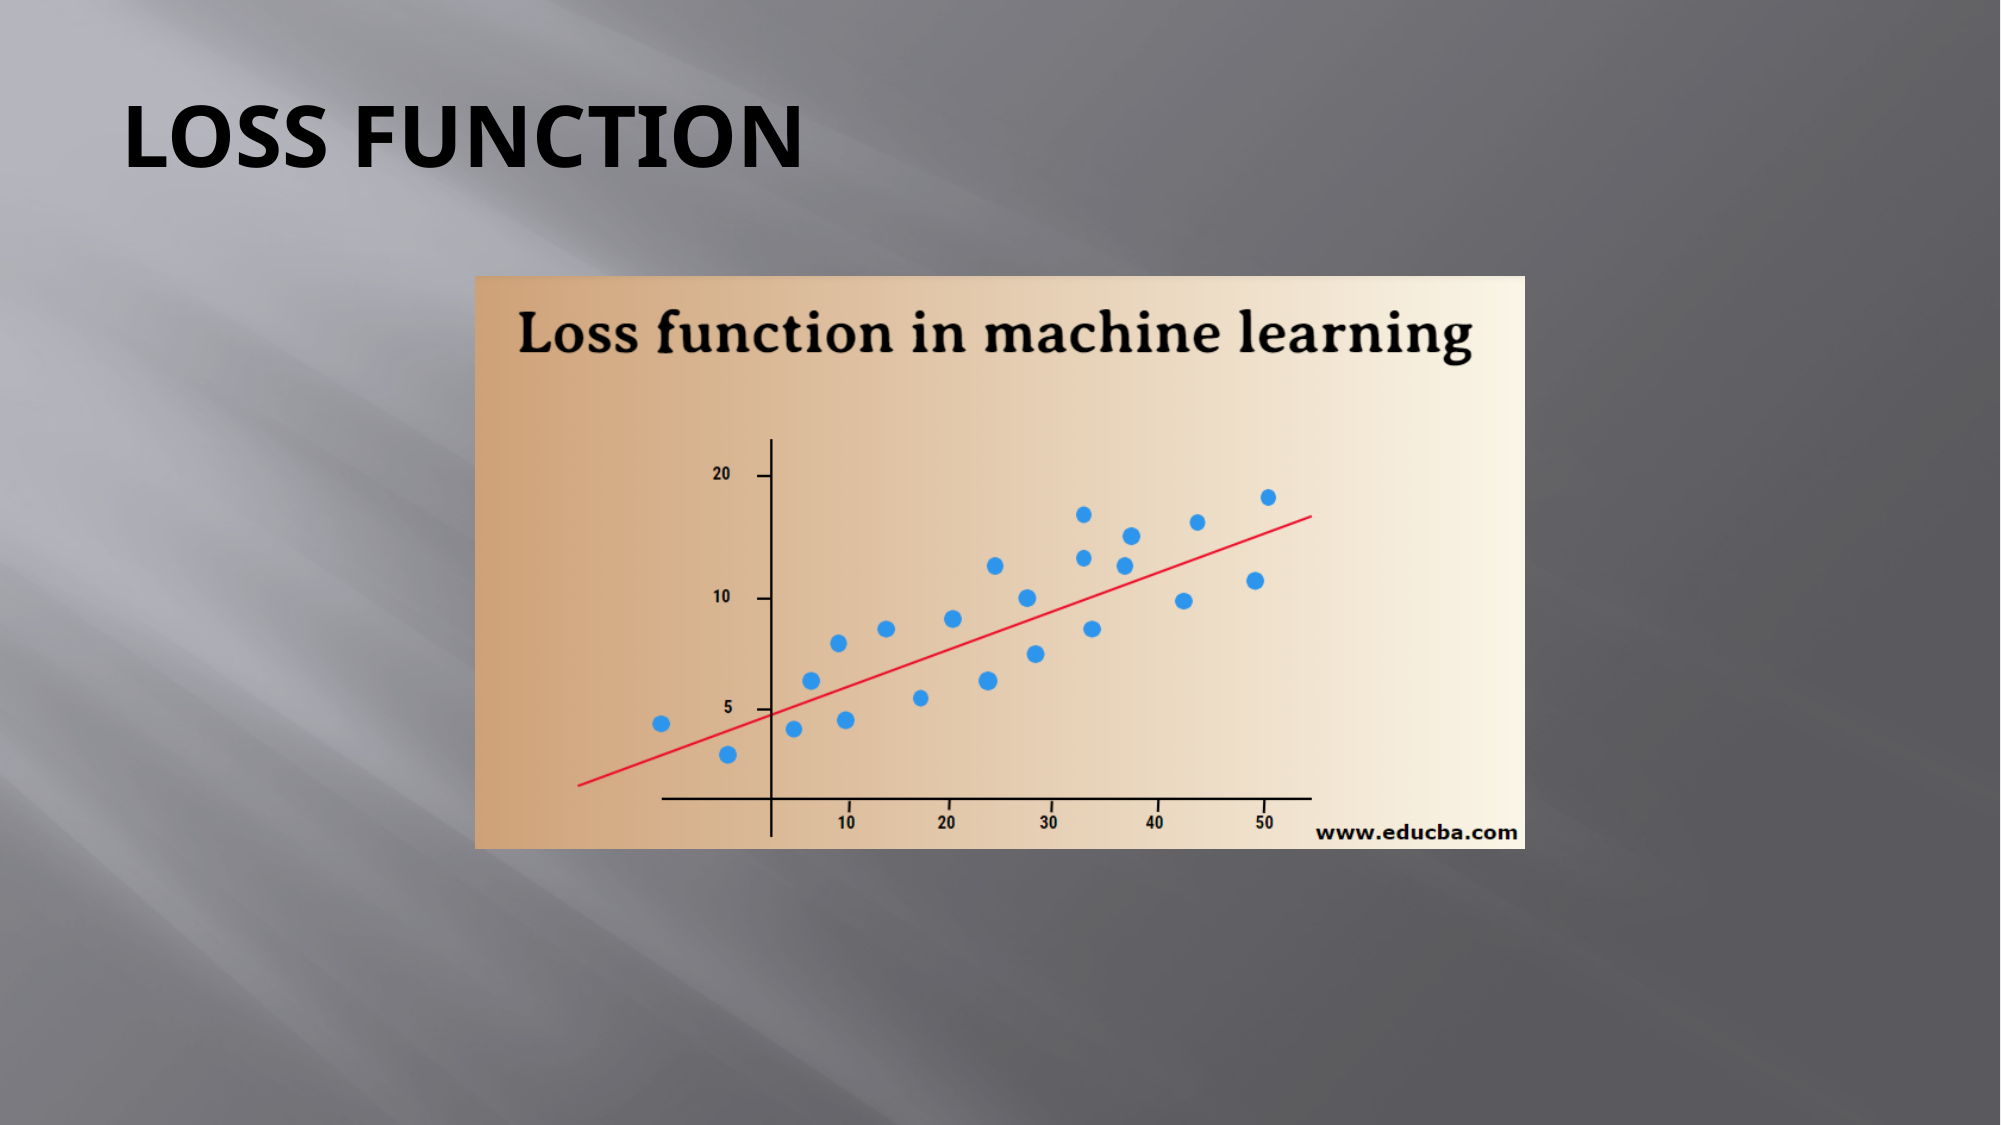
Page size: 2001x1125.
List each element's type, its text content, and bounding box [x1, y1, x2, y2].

picture [475, 276, 1525, 849]
title LOSS FUNCTION [106, 74, 1649, 193]
